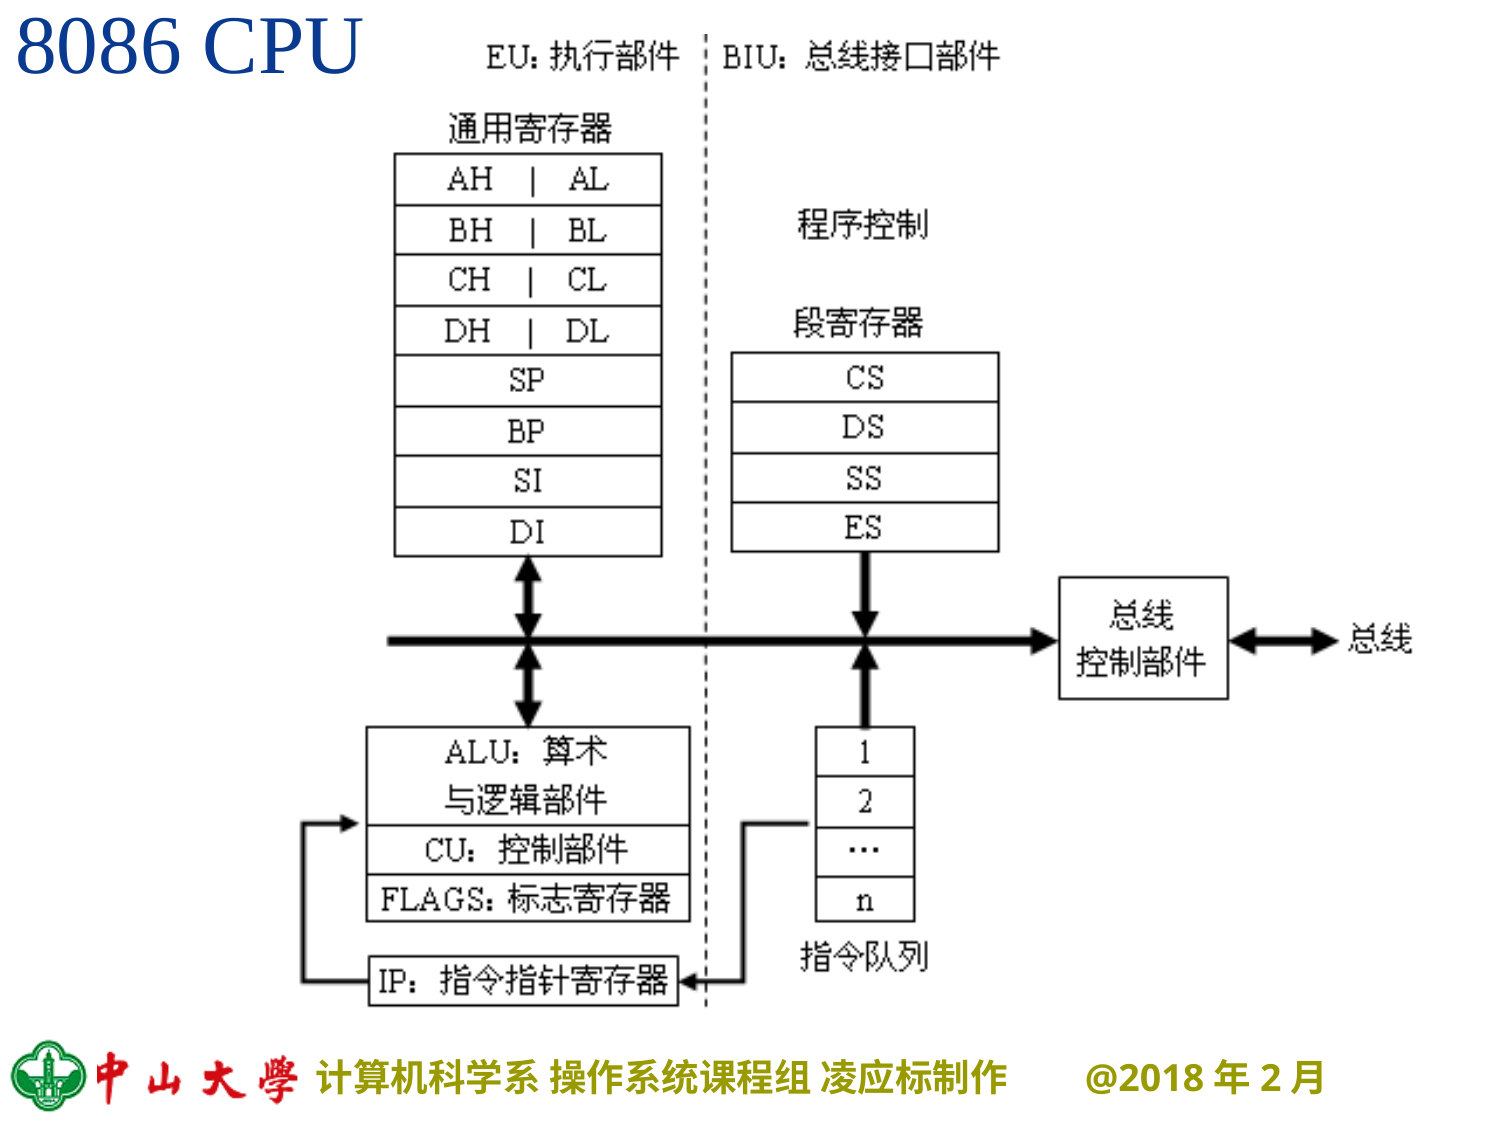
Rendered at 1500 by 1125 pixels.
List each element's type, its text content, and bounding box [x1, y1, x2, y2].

title 8086 CPU [0, 0, 1500, 98]
picture [288, 33, 1424, 1012]
picture [0, 1037, 307, 1121]
